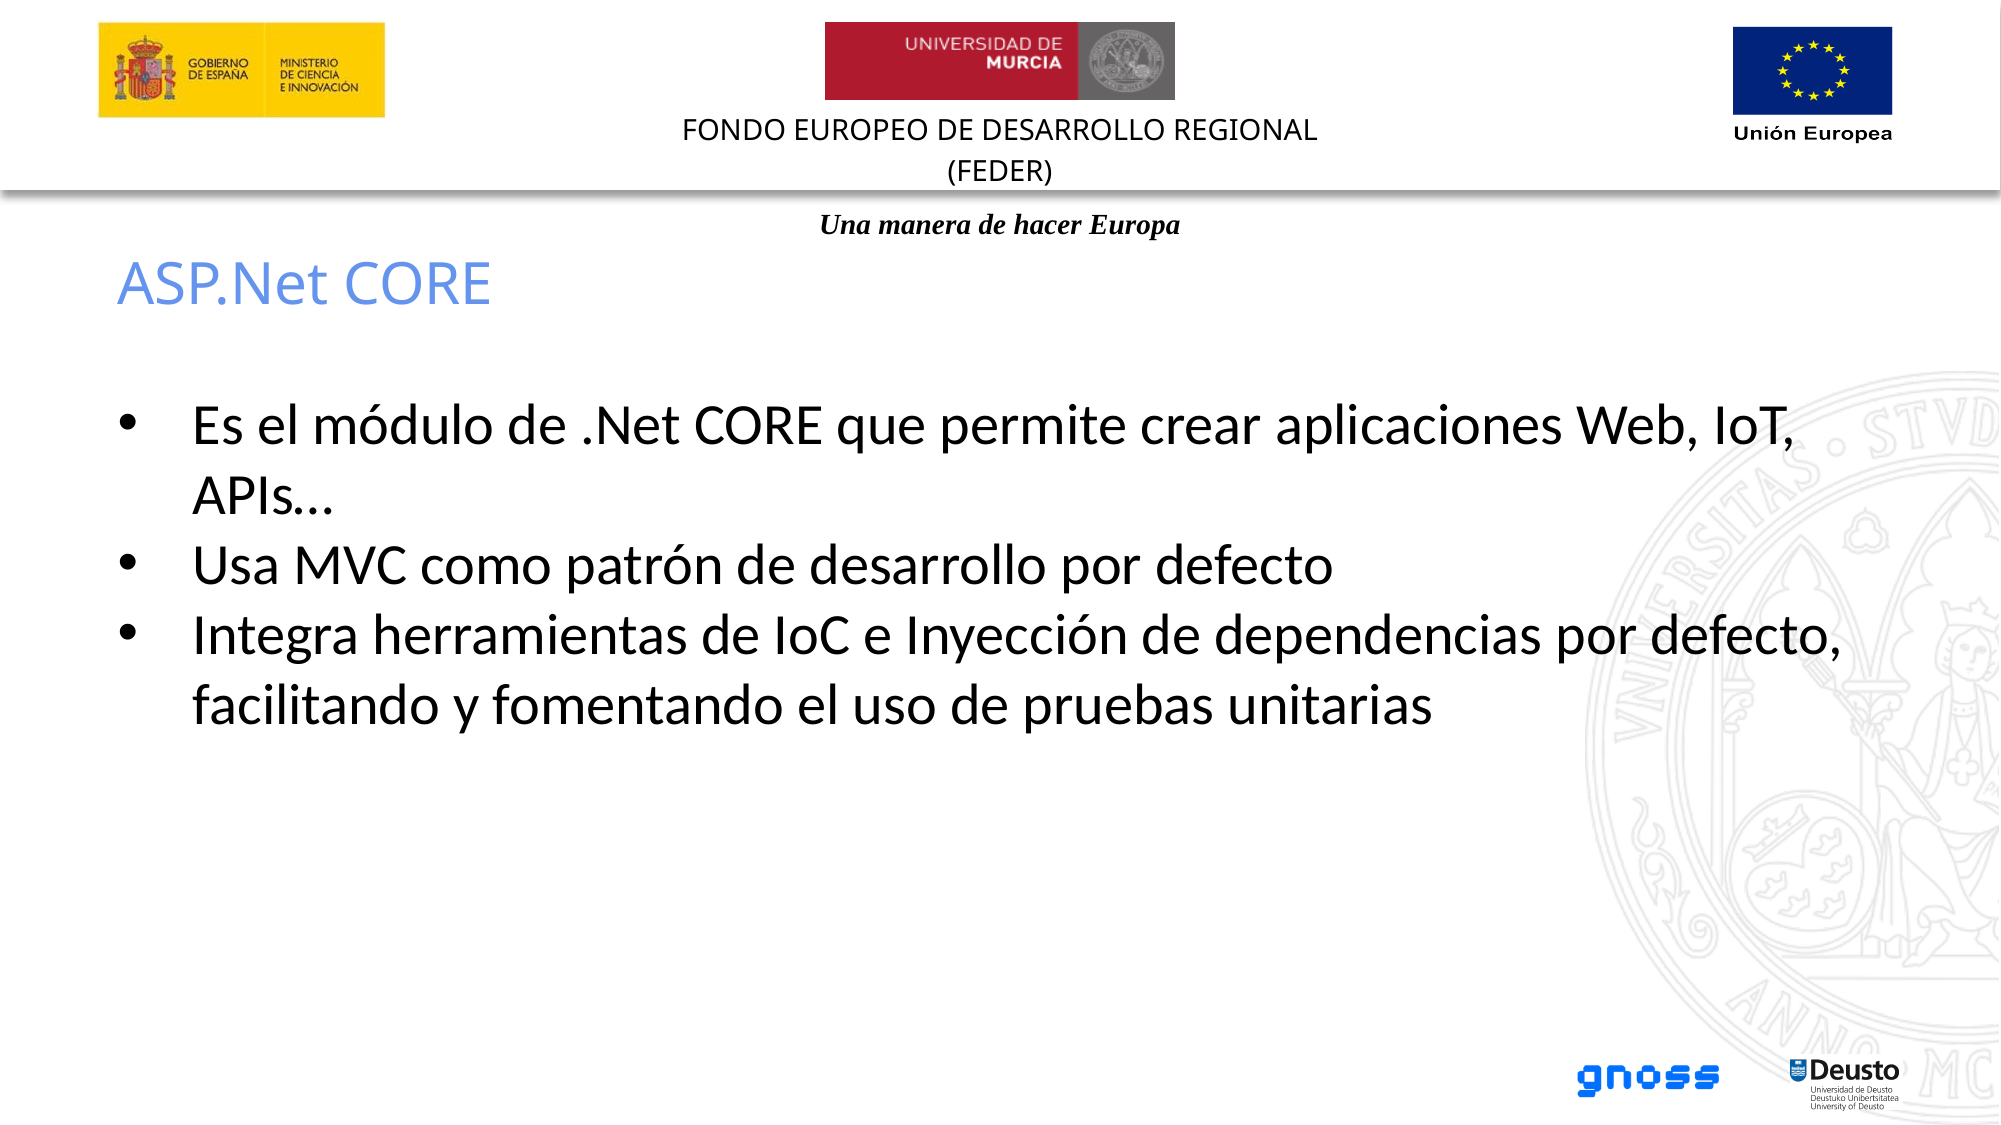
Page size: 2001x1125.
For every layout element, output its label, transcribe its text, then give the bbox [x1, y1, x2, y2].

picture [97, 20, 387, 119]
text_box ASP.Net CORE Es el módulo de .Net CORE que permite crear aplicaciones Web, IoT, APIs… Usa MVC como patrón de desarrollo por defecto Integra herramientas de IoC e Inyección de dependencias por defecto, facilitando y fomentando el uso de pruebas unitarias [102, 238, 1946, 744]
picture [825, 22, 1175, 100]
picture [1575, 371, 1999, 1125]
picture [1726, 22, 1904, 148]
